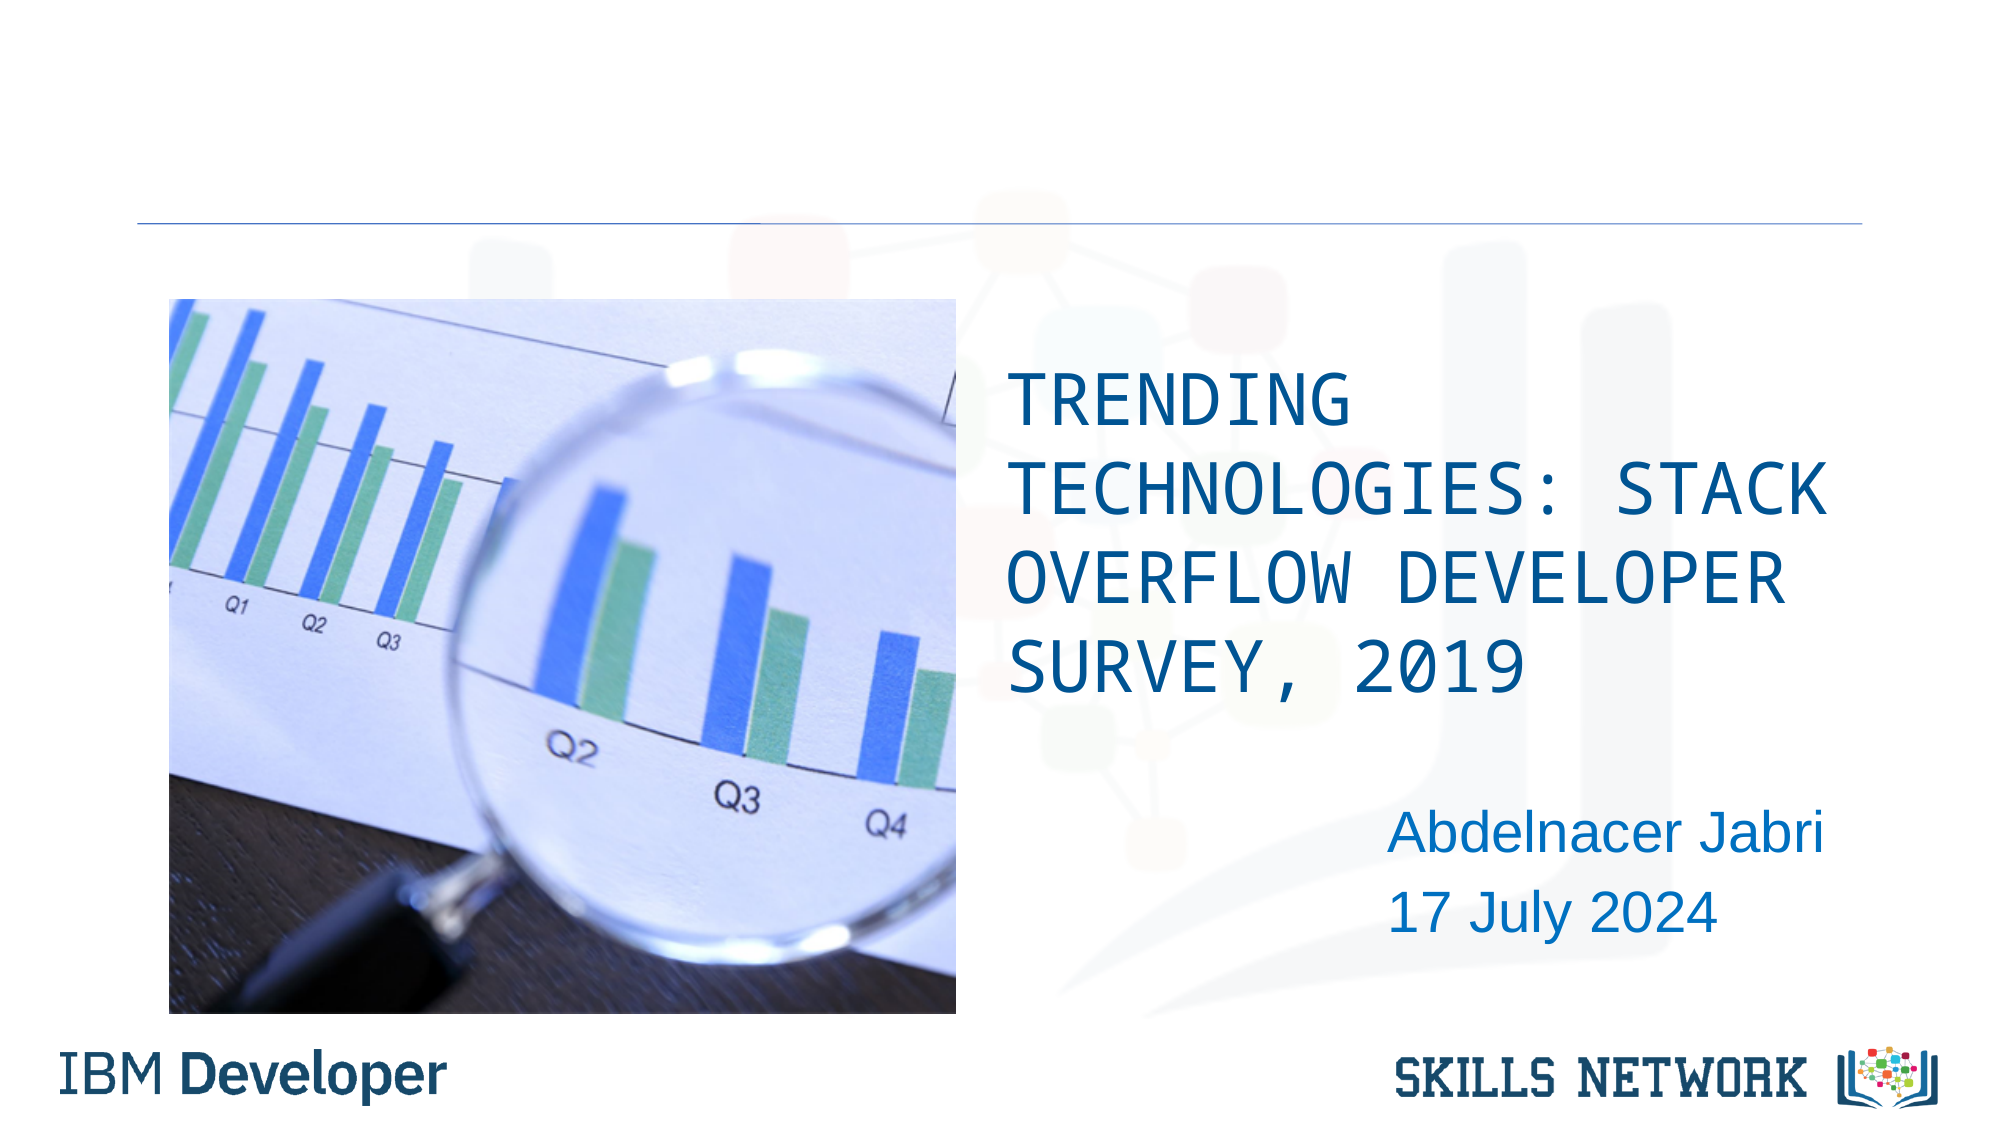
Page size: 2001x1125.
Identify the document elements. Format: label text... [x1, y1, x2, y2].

picture [169, 299, 956, 1014]
list Abdelnacer Jabri 17 July 2024 [1372, 798, 2000, 1125]
picture [55, 1045, 459, 1108]
title TRENDING TECHNOLOGIES: STACK OVERFLOW DEVELOPER SURVEY, 2019 [990, 317, 1862, 748]
